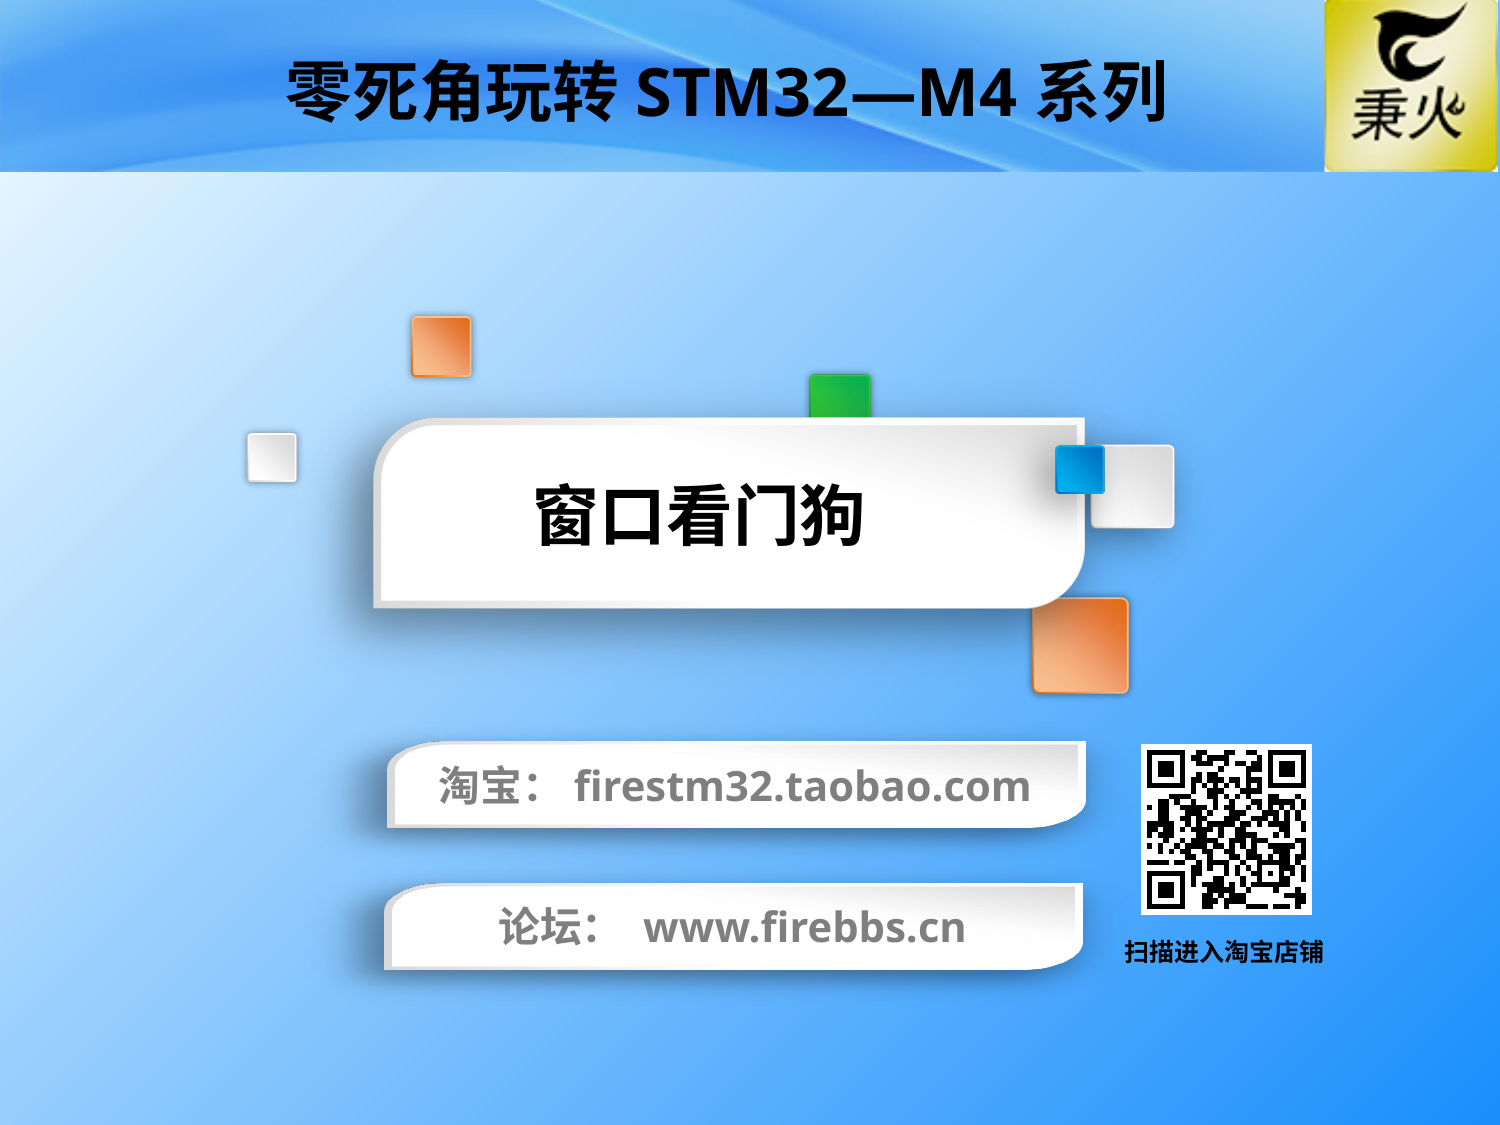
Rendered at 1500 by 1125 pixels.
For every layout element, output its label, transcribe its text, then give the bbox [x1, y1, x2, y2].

text_box 扫描进入淘宝店铺 [1148, 928, 1341, 974]
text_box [1152, 395, 1224, 598]
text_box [398, 302, 485, 360]
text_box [291, 715, 1147, 855]
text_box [235, 420, 309, 495]
picture [1141, 744, 1312, 915]
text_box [277, 361, 1148, 702]
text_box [289, 857, 1145, 1012]
picture [0, 0, 1498, 172]
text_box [979, 390, 1153, 565]
